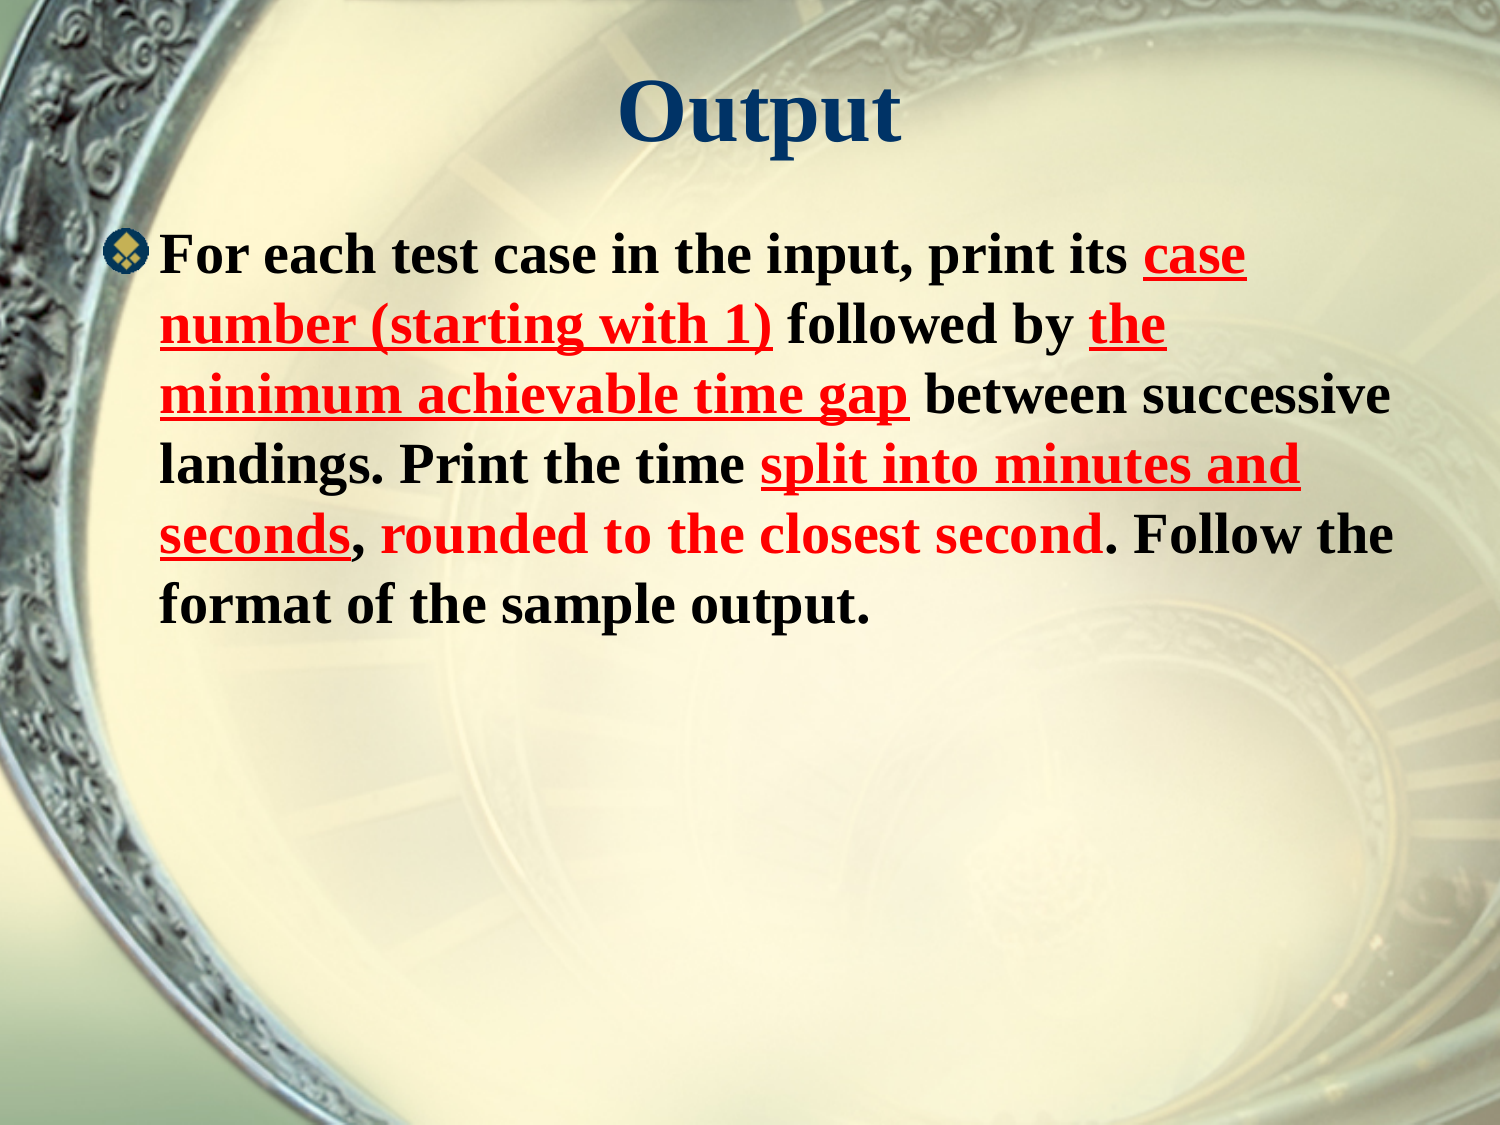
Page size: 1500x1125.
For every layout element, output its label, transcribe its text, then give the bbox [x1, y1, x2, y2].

list For each test case in the input, print its case number (starting with 1) followed by the minimum achievable time gap between successive landings. Print the time split into minutes and seconds, rounded to the closest second. Follow the format of the sample output. [88, 208, 1424, 705]
picture [0, 0, 1500, 1125]
title Output [159, 54, 1360, 192]
